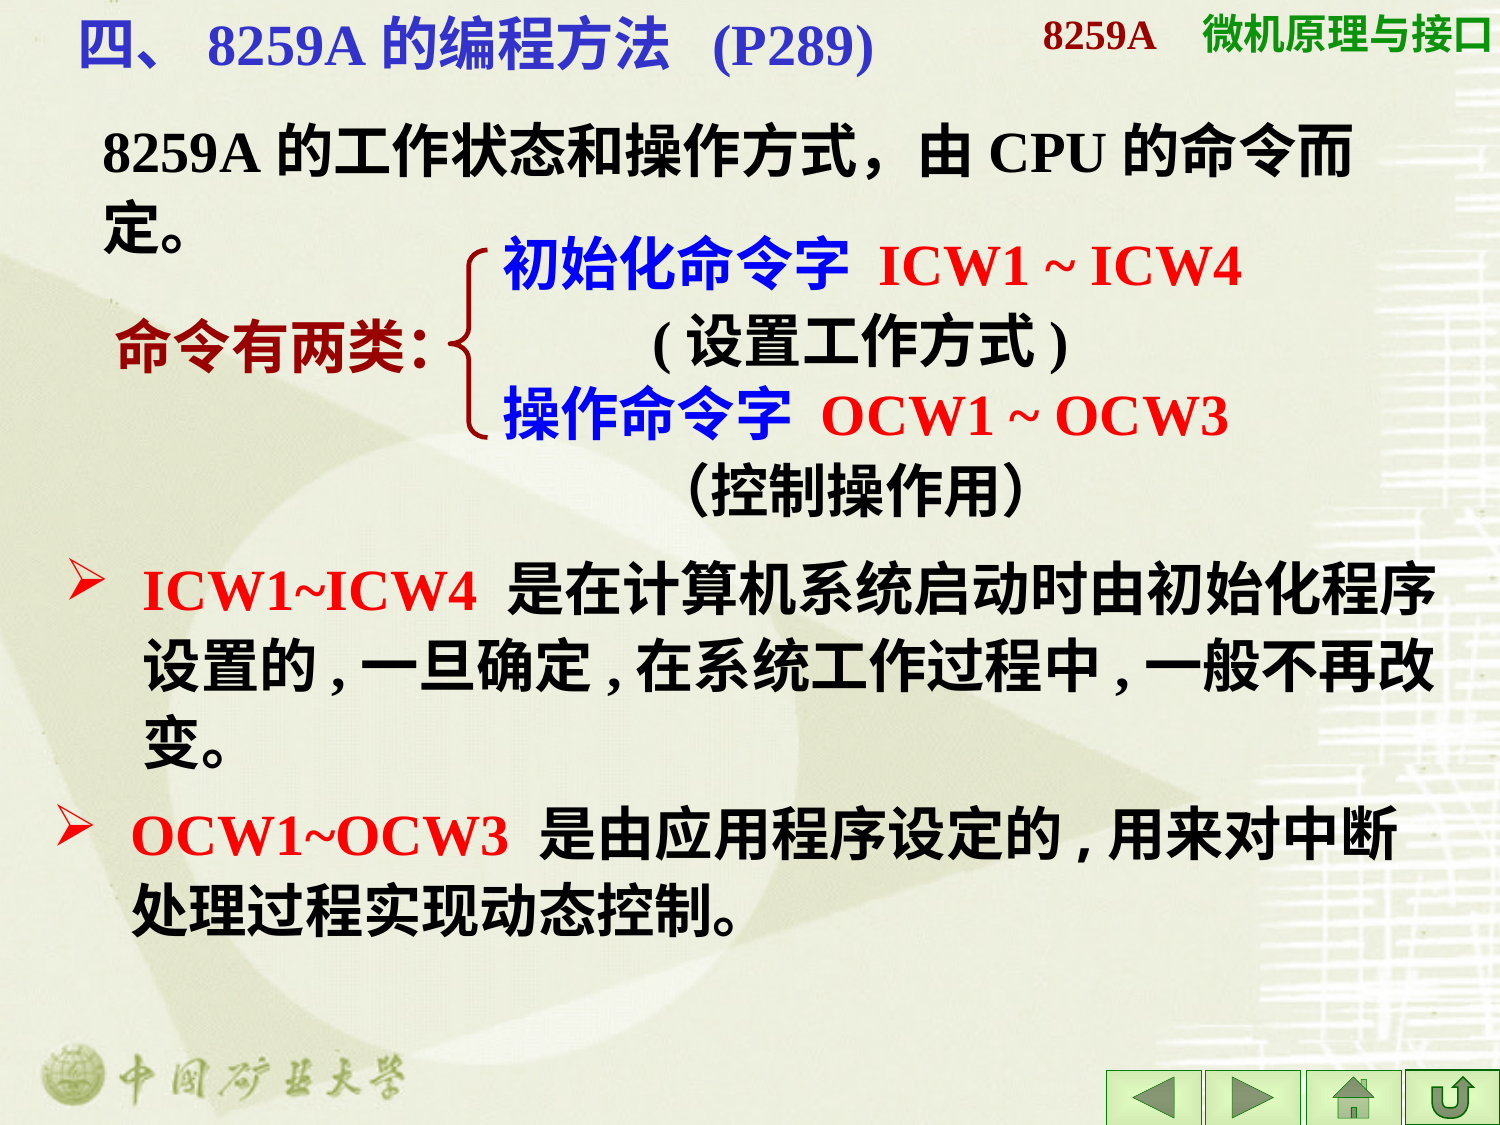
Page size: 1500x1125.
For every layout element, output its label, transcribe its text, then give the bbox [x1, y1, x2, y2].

picture [0, 0, 1500, 1125]
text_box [449, 212, 1351, 532]
text_box 命令有两类： [99, 302, 444, 388]
text_box OCW1~OCW3 是由应用程序设定的,用来对中断处理过程实现动态控制。 [37, 783, 1463, 952]
title 8259A [1025, 0, 1175, 50]
text_box 四、8259A的编程方法 (P289) [62, 0, 1000, 85]
text_box 8259A的工作状态和操作方式，由CPU的命令而定。 [87, 99, 1463, 269]
text_box ICW1~ICW4 是在计算机系统启动时由初始化程序设置的,一旦确定,在系统工作过程中,一般不再改变。 [49, 537, 1475, 784]
